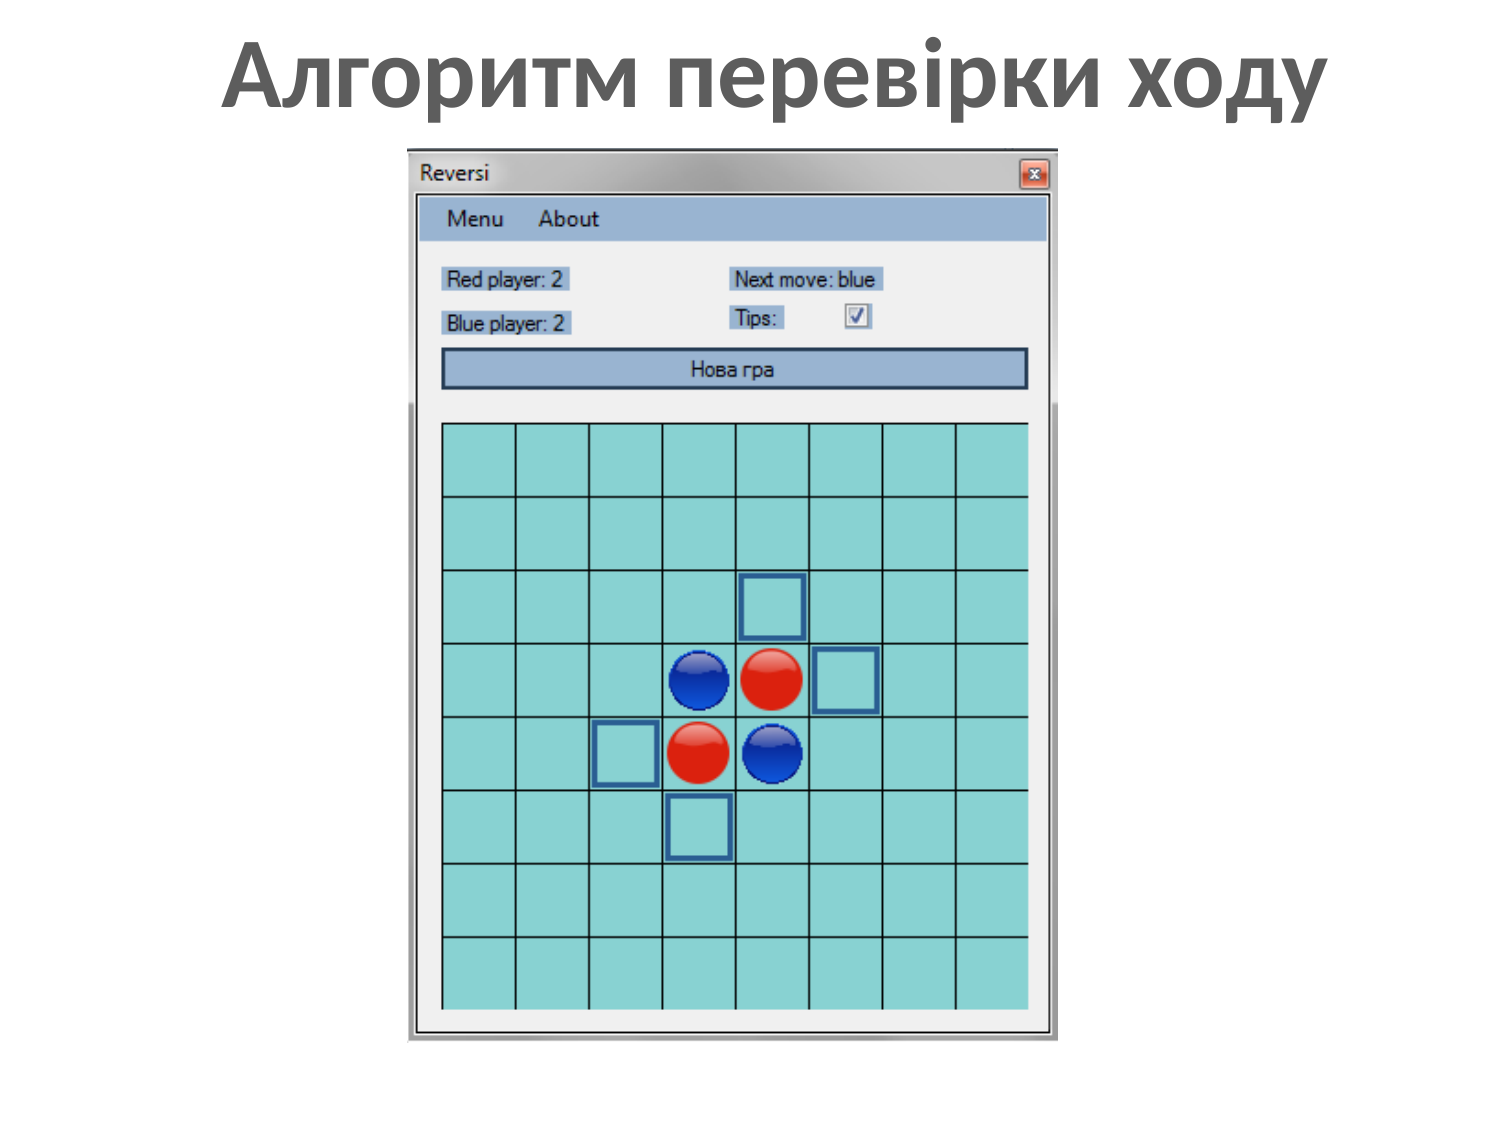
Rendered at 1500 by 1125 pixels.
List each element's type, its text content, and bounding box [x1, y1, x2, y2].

picture [407, 148, 1058, 1043]
text_box Алгоритм перевірки ходу [206, 0, 1346, 135]
